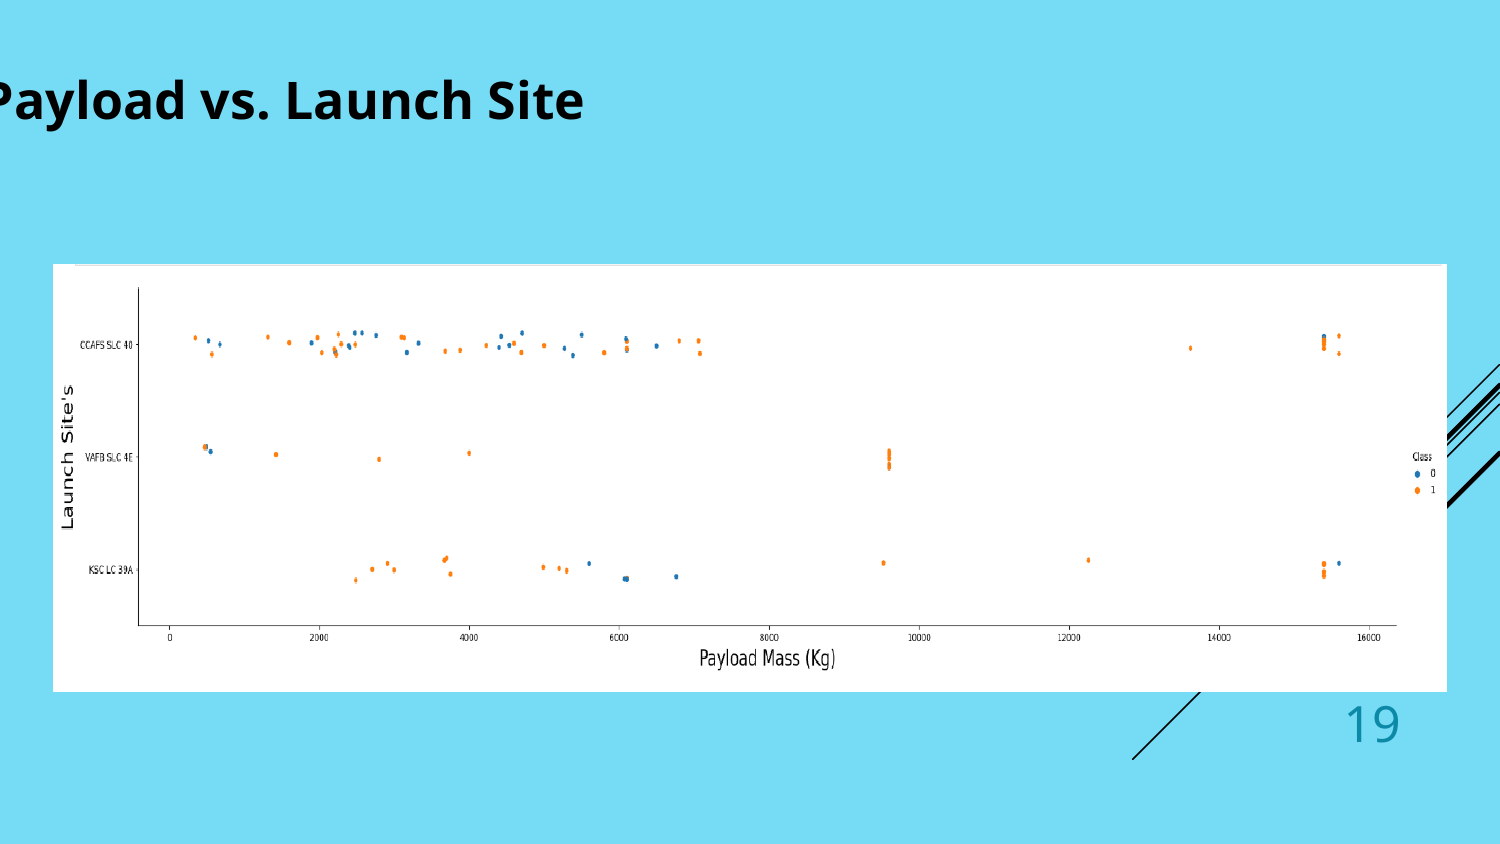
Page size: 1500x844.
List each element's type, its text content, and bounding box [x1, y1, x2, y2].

text_box Payload vs. Launch Site [0, 68, 932, 137]
slide_number 19 [1275, 692, 1416, 769]
picture [52, 264, 1448, 692]
